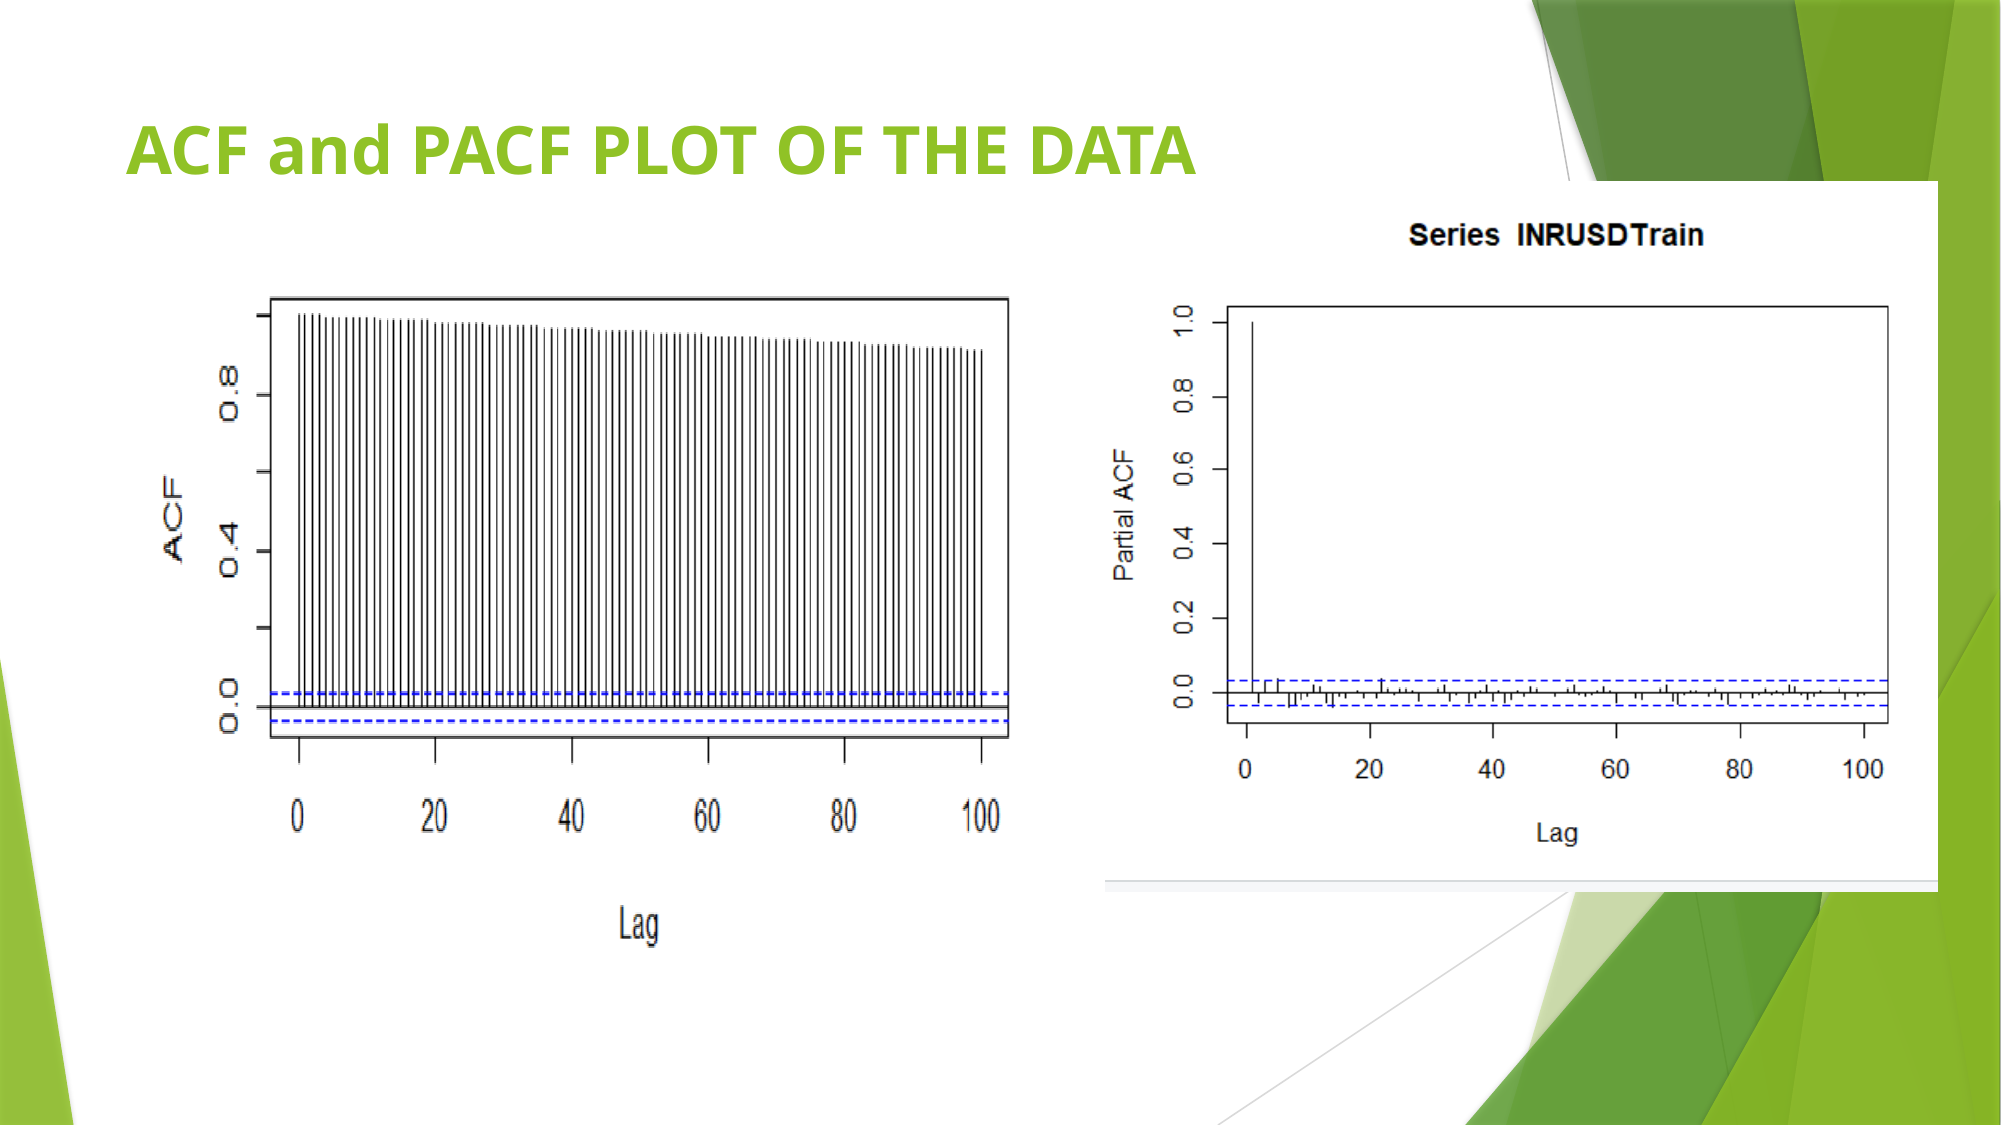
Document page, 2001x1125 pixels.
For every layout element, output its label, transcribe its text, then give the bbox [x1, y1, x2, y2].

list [161, 232, 1058, 974]
picture [1104, 181, 1939, 893]
title ACF and PACF PLOT OF THE DATA [111, 99, 1522, 317]
